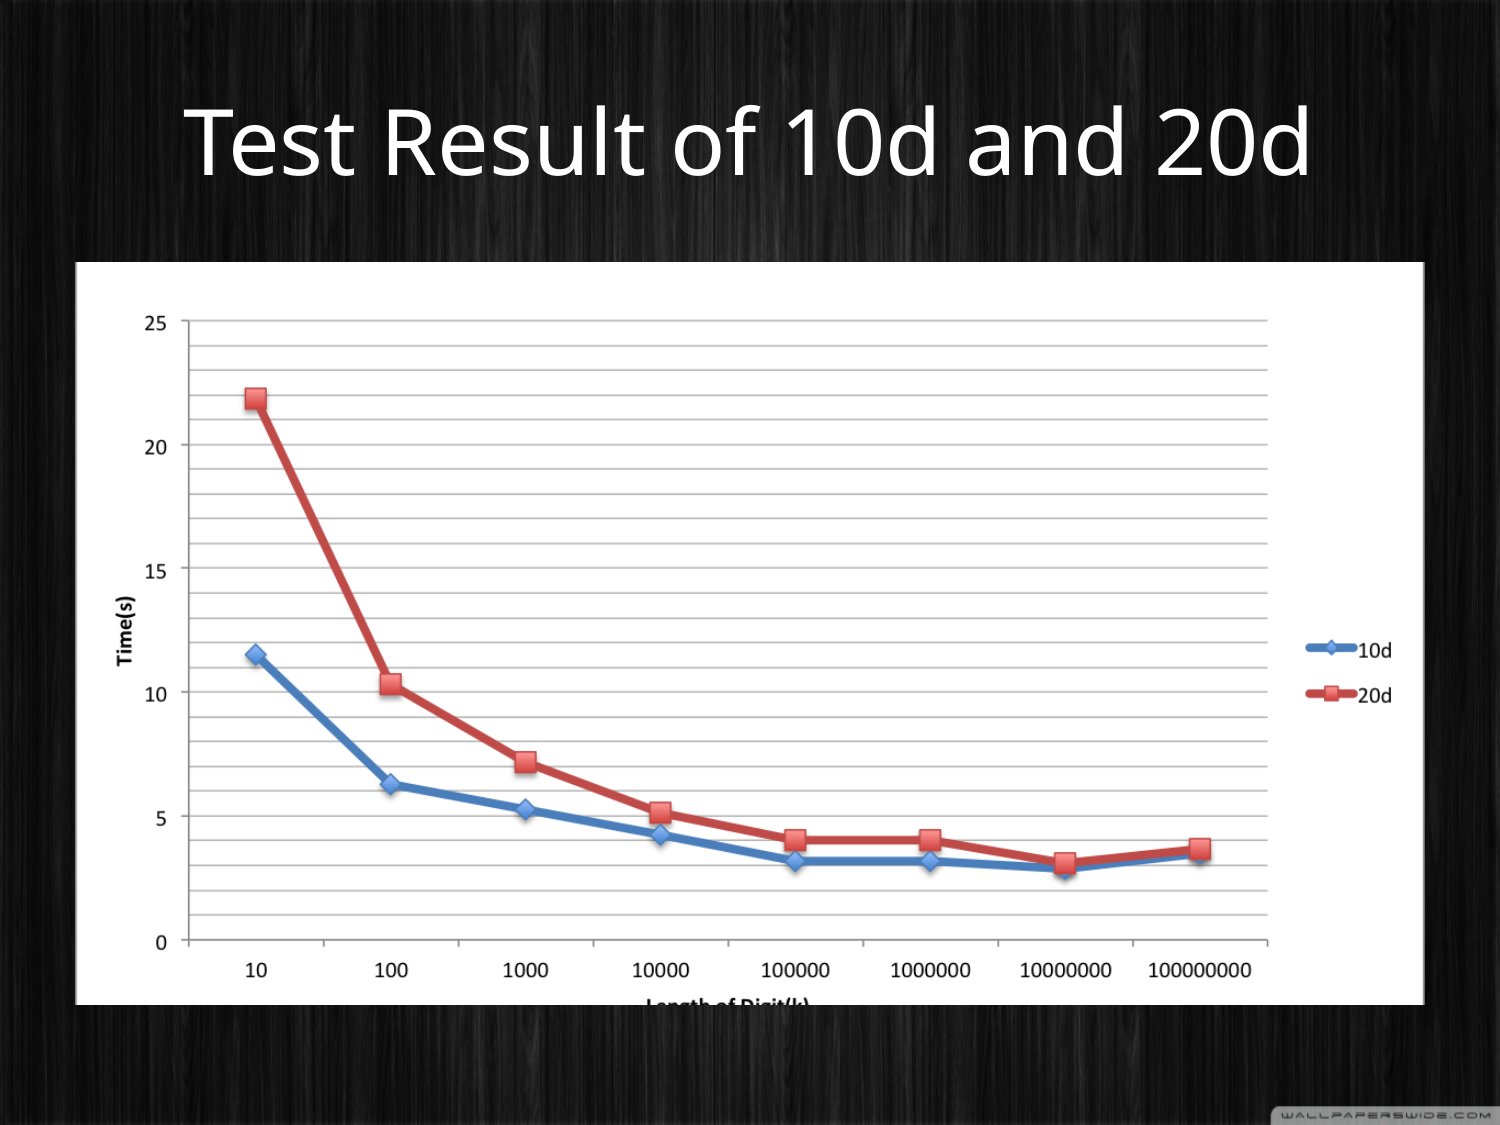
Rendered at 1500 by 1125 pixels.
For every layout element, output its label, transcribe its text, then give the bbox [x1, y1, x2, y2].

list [74, 262, 1426, 1006]
picture [0, 0, 1500, 1125]
title Test Result of 10d and 20d [75, 45, 1425, 233]
